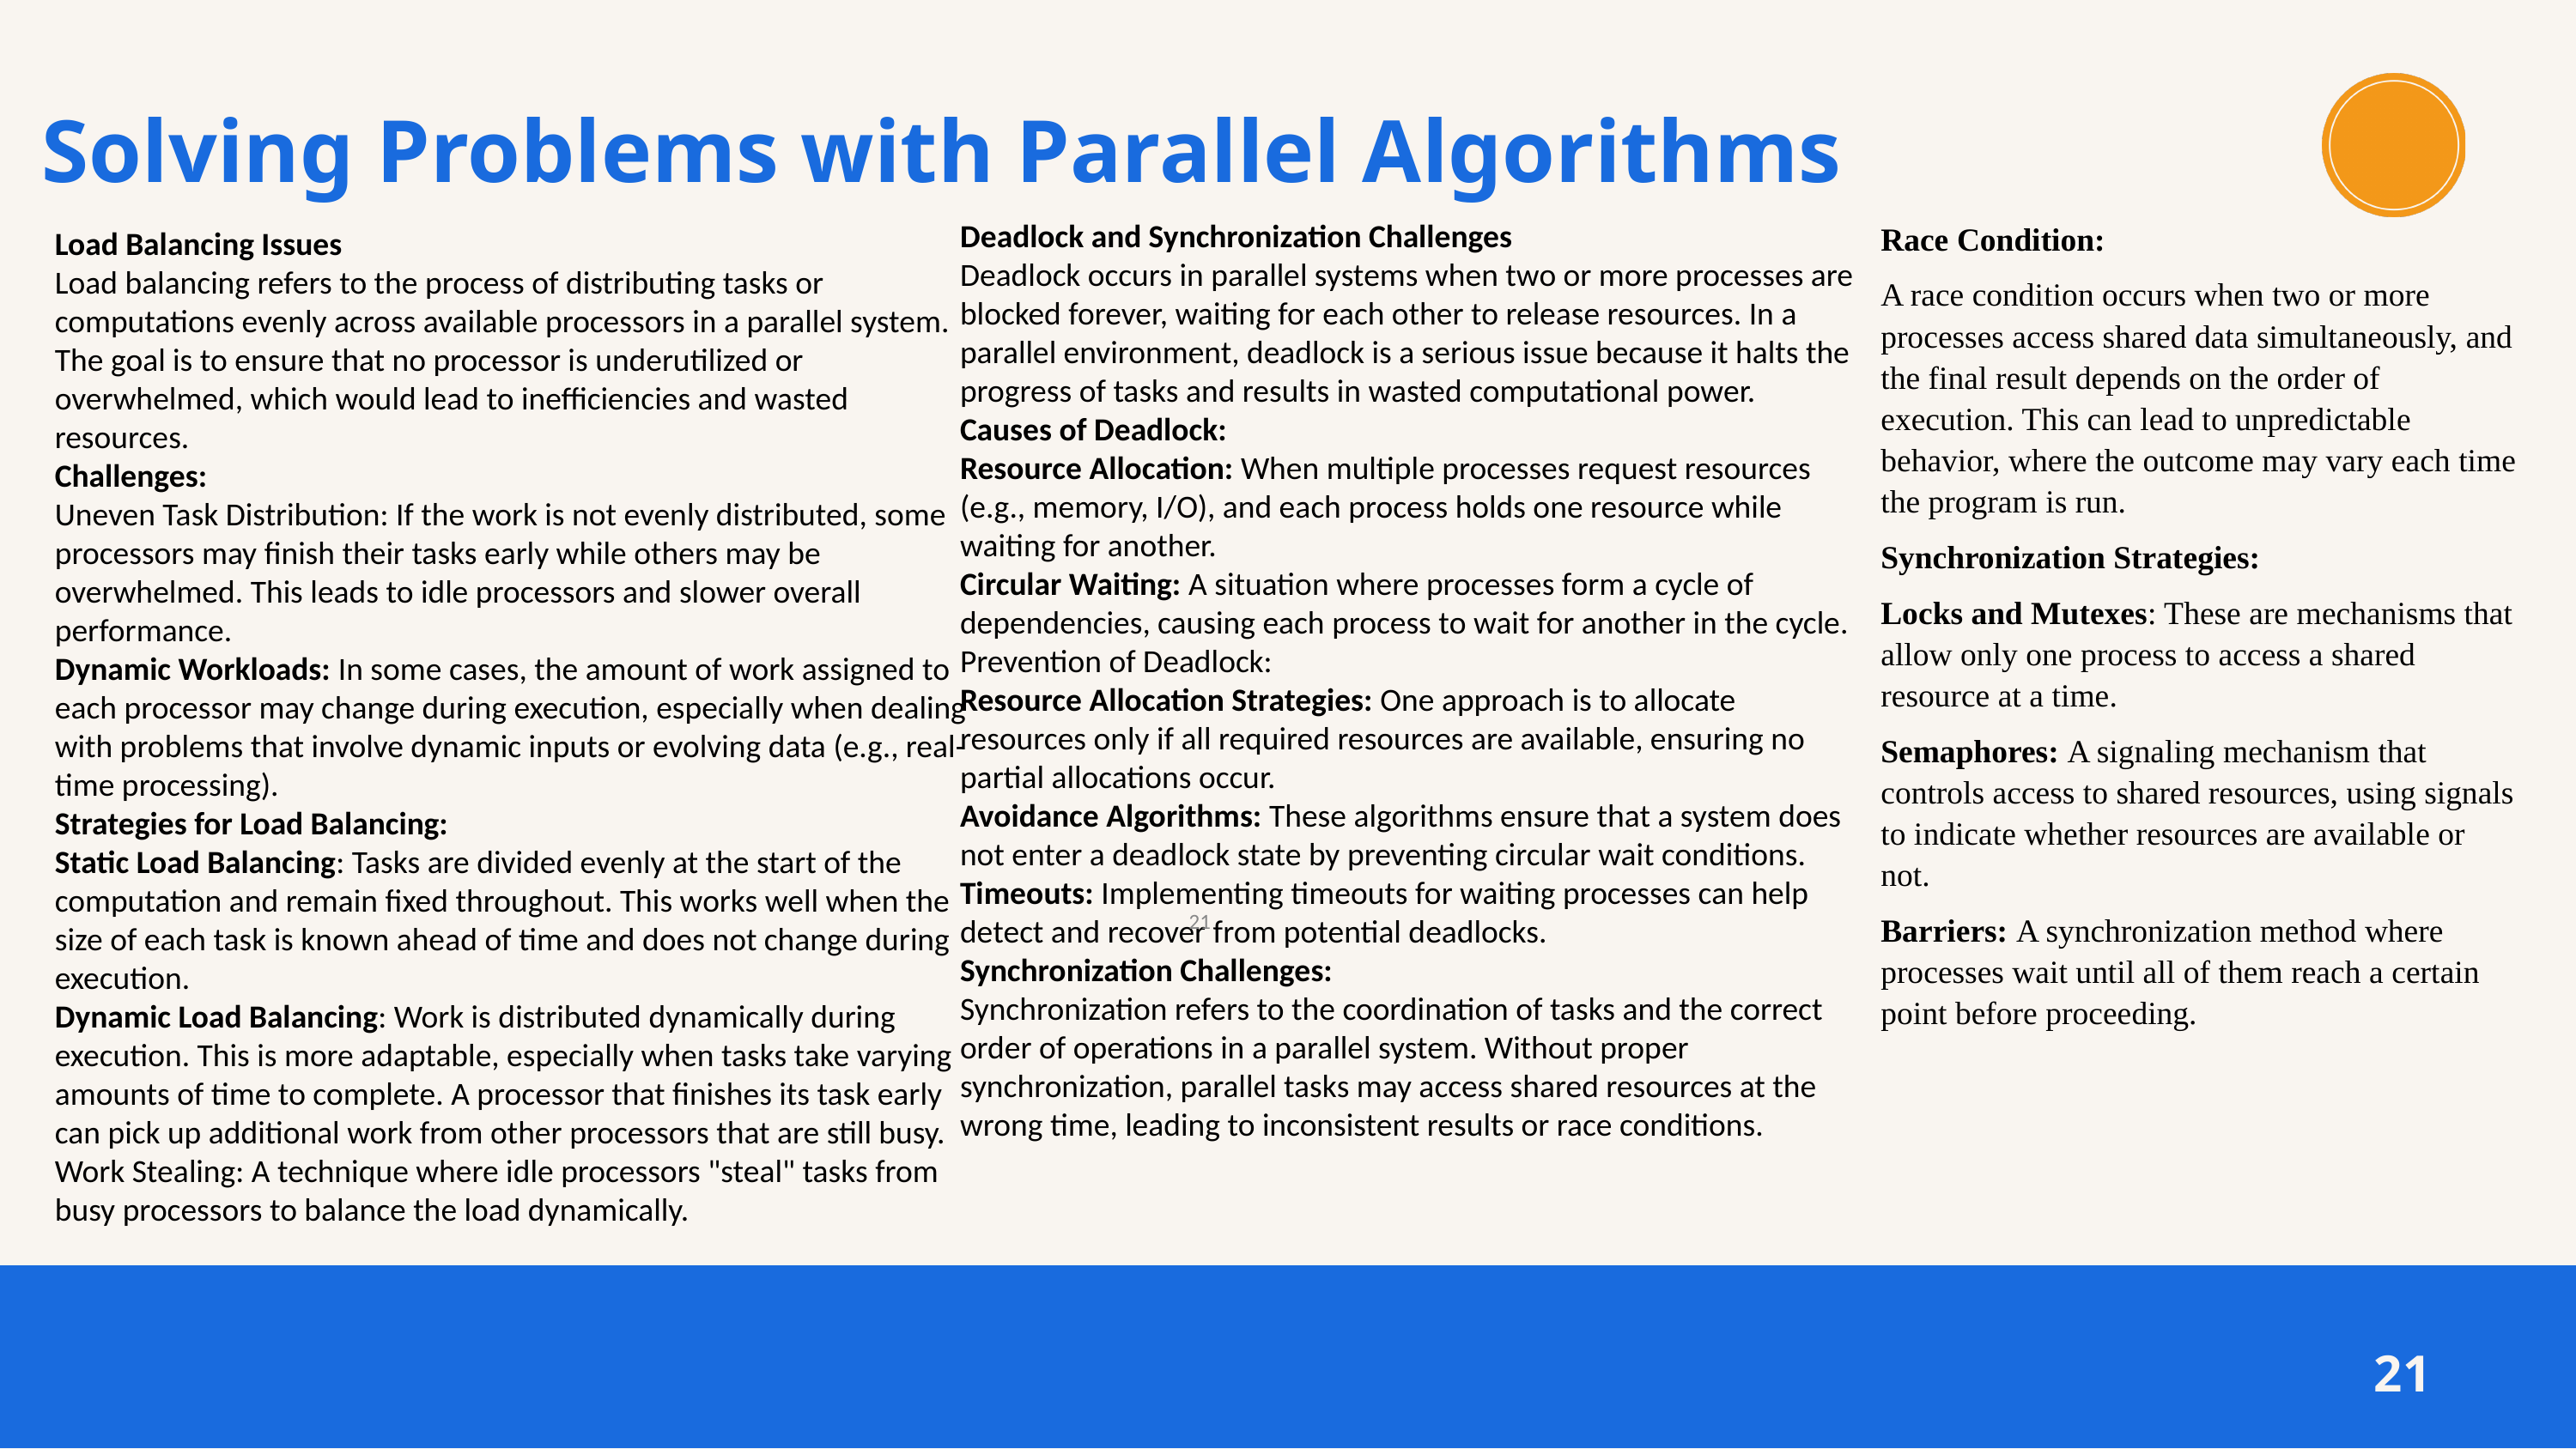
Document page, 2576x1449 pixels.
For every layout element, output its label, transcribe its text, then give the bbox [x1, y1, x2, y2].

text_box Deadlock and Synchronization Challenges Deadlock occurs in parallel systems when two or more processes are blocked forever, waiting for each other to release resources. In a parallel environment, deadlock is a serious issue because it halts the progress of tasks and results in wasted computational power. Causes of Deadlock: Resource Allocation: When multiple processes request resources (e.g., memory, I/O), and each process holds one resource while waiting for another. Circular Waiting: A situation where processes form a cycle of dependencies, causing each process to wait for another in the cycle. Prevention of Deadlock: Resource Allocation Strategies: One approach is to allocate resources only if all required resources are available, ensuring no partial allocations occur. Avoidance Algorithms: These algorithms ensure that a system does not enter a deadlock state by preventing circular wait conditions. Timeouts: Implementing timeouts for waiting processes can help detect and recover from potential deadlocks. Synchronization Challenges: Synchronization refers to the coordination of tasks and the correct order of operations in a parallel system. Without proper synchronization, parallel tasks may access shared resources at the wrong time, leading to inconsistent results or race conditions. [947, 209, 1868, 1149]
text_box Solving Problems with Parallel Algorithms [42, 57, 2200, 200]
text_box [2322, 73, 2466, 209]
text_box Race Condition: A race condition occurs when two or more processes access shared data simultaneously, and the final result depends on the order of execution. This can lead to unpredictable behavior, where the outcome may vary each time the program is run. Synchronization Strategies: Locks and Mutexes: These are mechanisms that allow only one process to access a shared resource at a time. Semaphores: A signaling mechanism that controls access to shared resources, using signals to indicate whether resources are available or not. Barriers: A synchronization method where processes wait until all of them reach a certain point before proceeding. [1868, 209, 2531, 1038]
slide_number ‹#› [922, 894, 1224, 947]
text_box [0, 1265, 2576, 1449]
text_box Load Balancing Issues Load balancing refers to the process of distributing tasks or computations evenly across available processors in a parallel system. The goal is to ensure that no processor is underutilized or overwhelmed, which would lead to inefficiencies and wasted resources. Challenges: Uneven Task Distribution: If the work is not evenly distributed, some processors may finish their tasks early while others may be overwhelmed. This leads to idle processors and slower overall performance. Dynamic Workloads: In some cases, the amount of work assigned to each processor may change during execution, especially when dealing with problems that involve dynamic inputs or evolving data (e.g., real-time processing). Strategies for Load Balancing: Static Load Balancing: Tasks are divided evenly at the start of the computation and remain fixed throughout. This works well when the size of each task is known ahead of time and does not change during execution. Dynamic Load Balancing: Work is distributed dynamically during execution. This is more adaptable, especially when tasks take varying amounts of time to complete. A processor that finishes its task early can pick up additional work from other processors that are still busy. Work Stealing: A technique where idle processors "steal" tasks from busy processors to balance the load dynamically. [42, 216, 999, 1234]
text_box 21 [1817, 1318, 2432, 1403]
